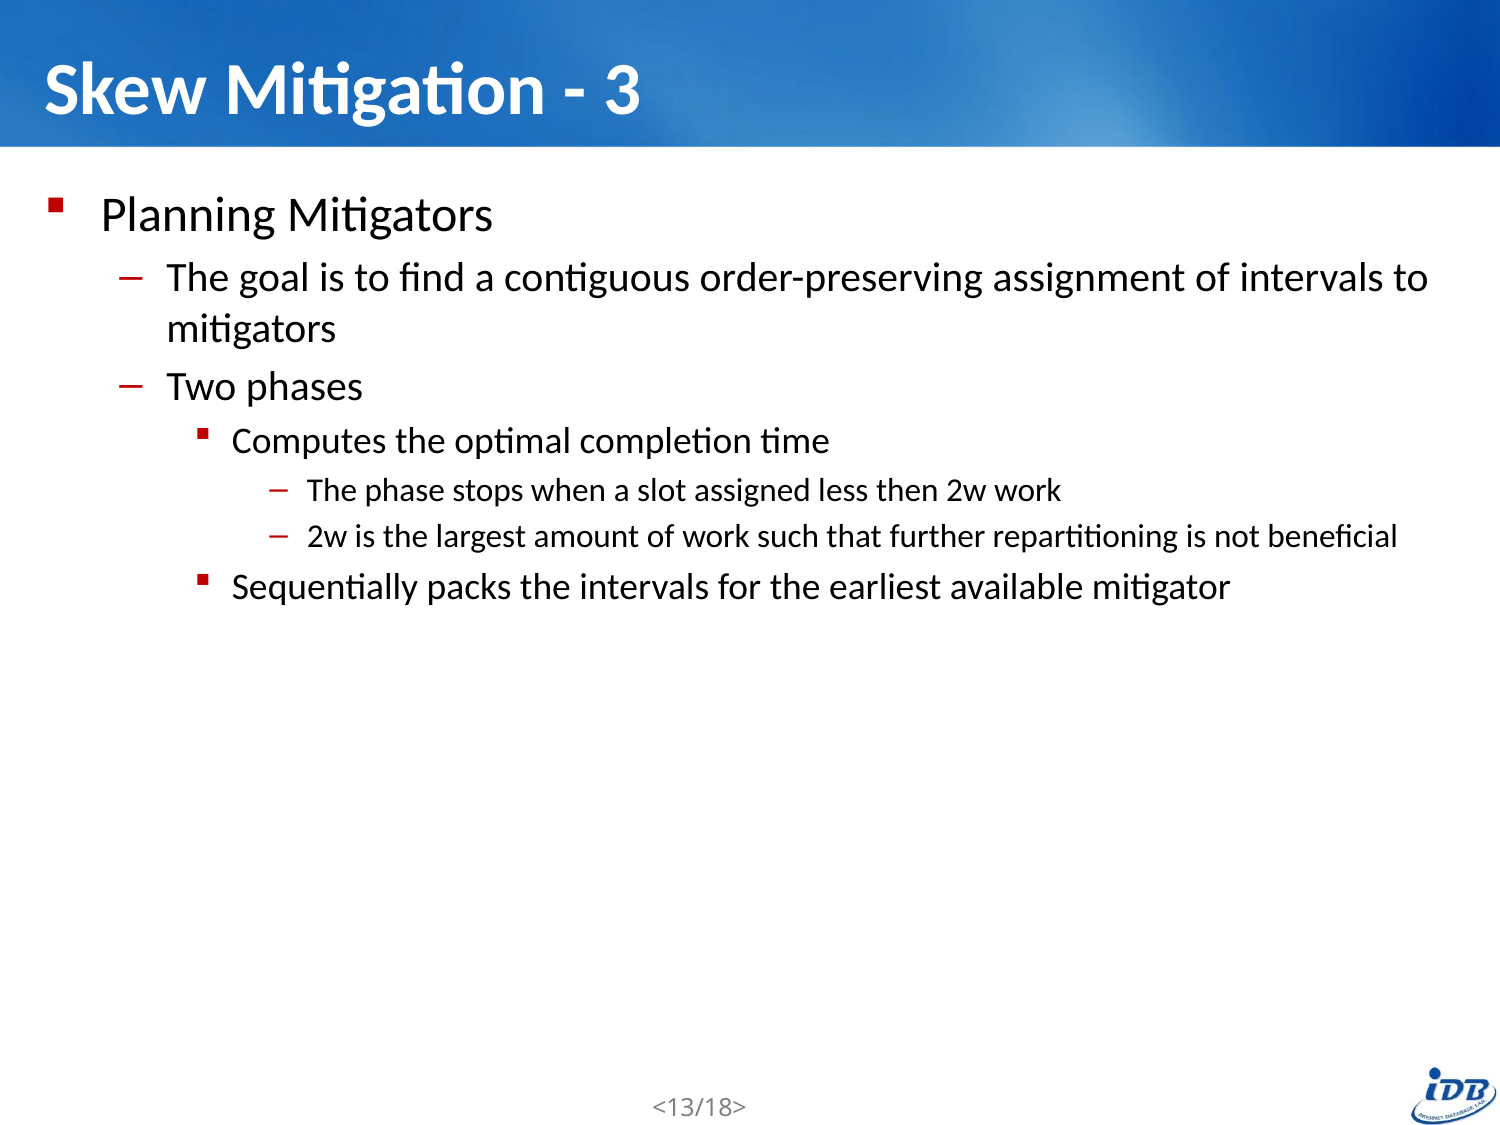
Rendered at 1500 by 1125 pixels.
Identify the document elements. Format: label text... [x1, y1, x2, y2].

list Planning Mitigators The goal is to find a contiguous order-preserving assignment of intervals to mitigators Two phases Computes the optimal completion time The phase stops when a slot assigned less then 2w work 2w is the largest amount of work such that further repartitioning is not beneficial Sequentially packs the intervals for the earliest available mitigator [29, 174, 1471, 1071]
title Skew Mitigation - 3 [29, 19, 1471, 149]
picture [0, 0, 1500, 1125]
